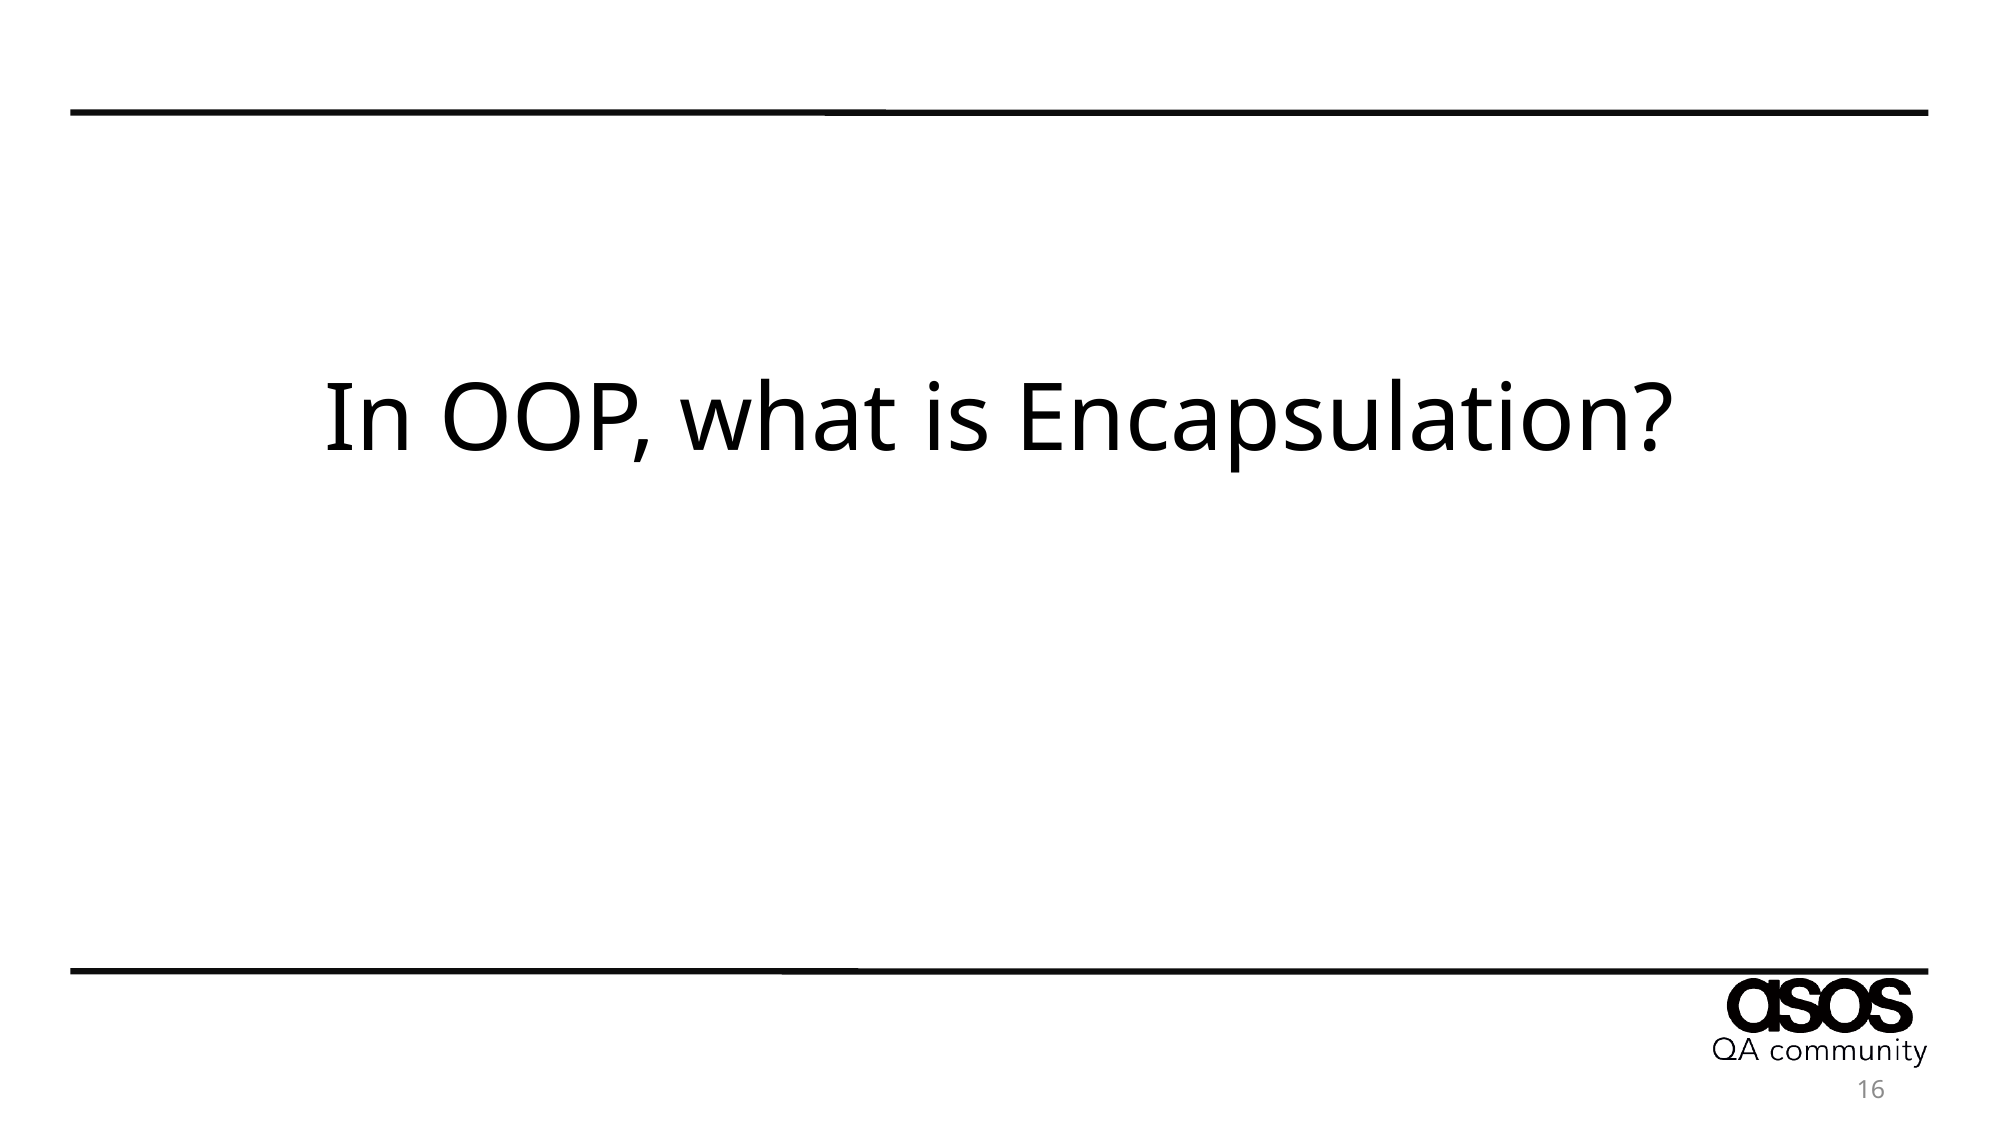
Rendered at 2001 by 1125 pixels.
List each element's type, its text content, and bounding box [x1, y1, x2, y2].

slide_number 16 [1433, 1060, 1900, 1121]
title In OOP, what is Encapsulation? [150, 349, 1850, 591]
picture [1711, 978, 1928, 1069]
